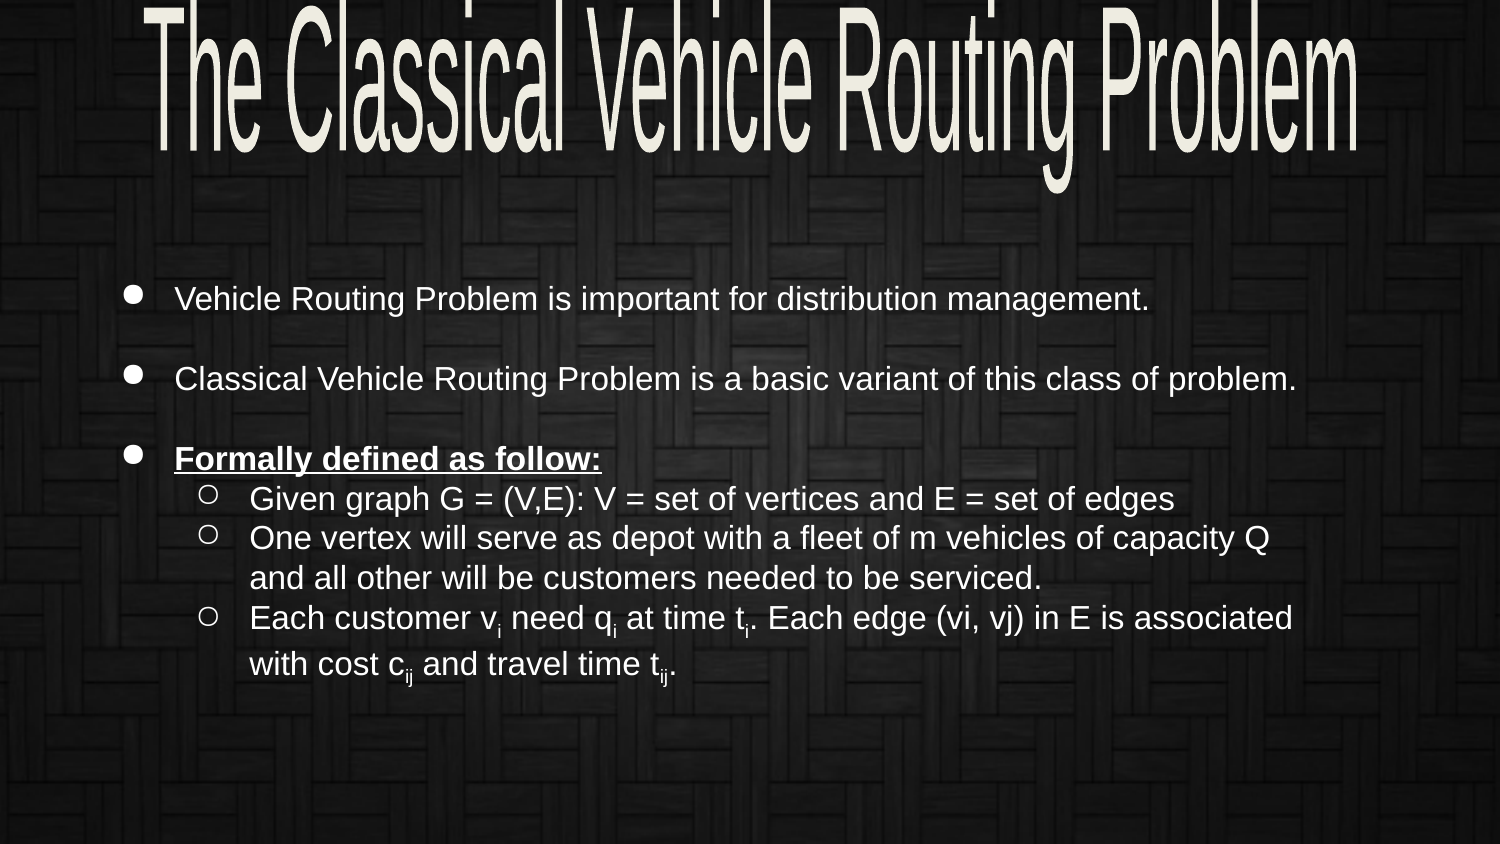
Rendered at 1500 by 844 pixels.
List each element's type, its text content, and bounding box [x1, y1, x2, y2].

picture [714, 1, 719, 17]
picture [765, 1, 770, 150]
text_box Vehicle Routing Problem is important for distribution management. Classical Vehicle Routing Problem is a basic variant of this class of problem. Formally defined as follow: Given graph G = (V,E): V = set of vertices and E = set of edges One vertex will serve as depot with a fleet of m vehicles of capacity Q and all other will be customers needed to be serviced. Each customer vi need qi at time ti. Each edge (vi, vj) in E is associated with cost cij and travel time tij. [84, 262, 1345, 783]
picture [466, 1, 471, 17]
picture [556, 1, 562, 150]
picture [340, 1, 345, 150]
picture [0, 0, 1500, 844]
picture [989, 1, 994, 17]
picture [1252, 1, 1257, 150]
